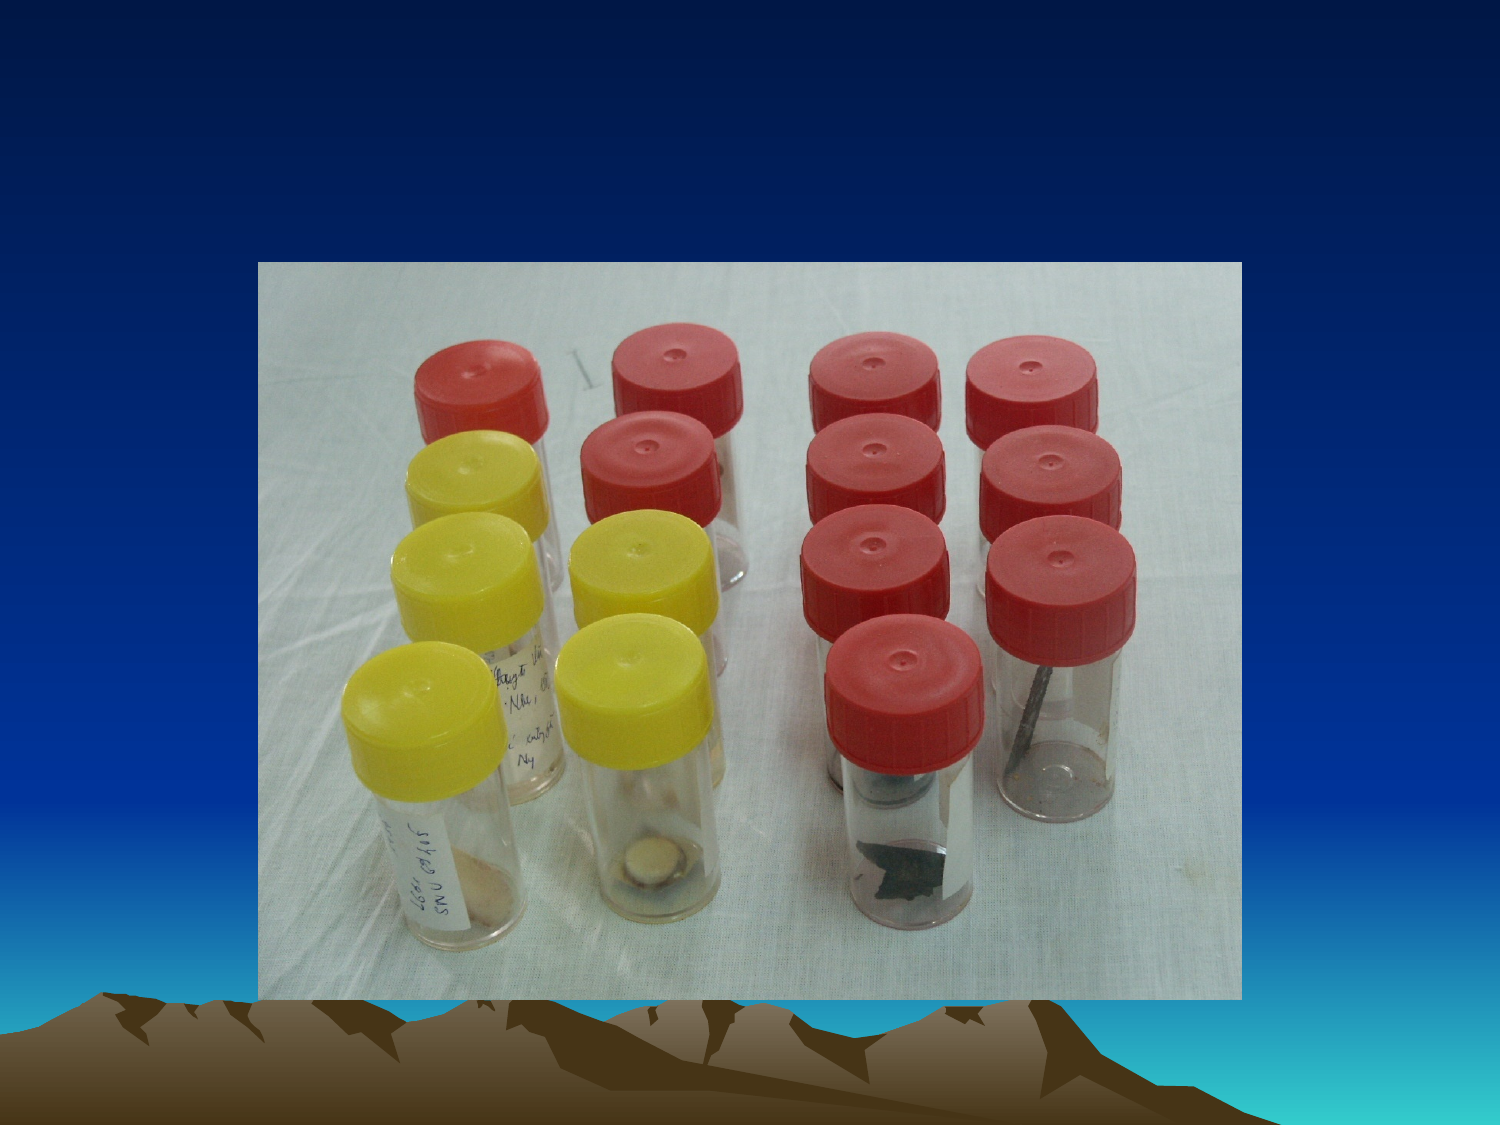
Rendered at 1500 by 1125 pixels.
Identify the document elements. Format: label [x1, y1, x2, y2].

list [258, 262, 1242, 1001]
